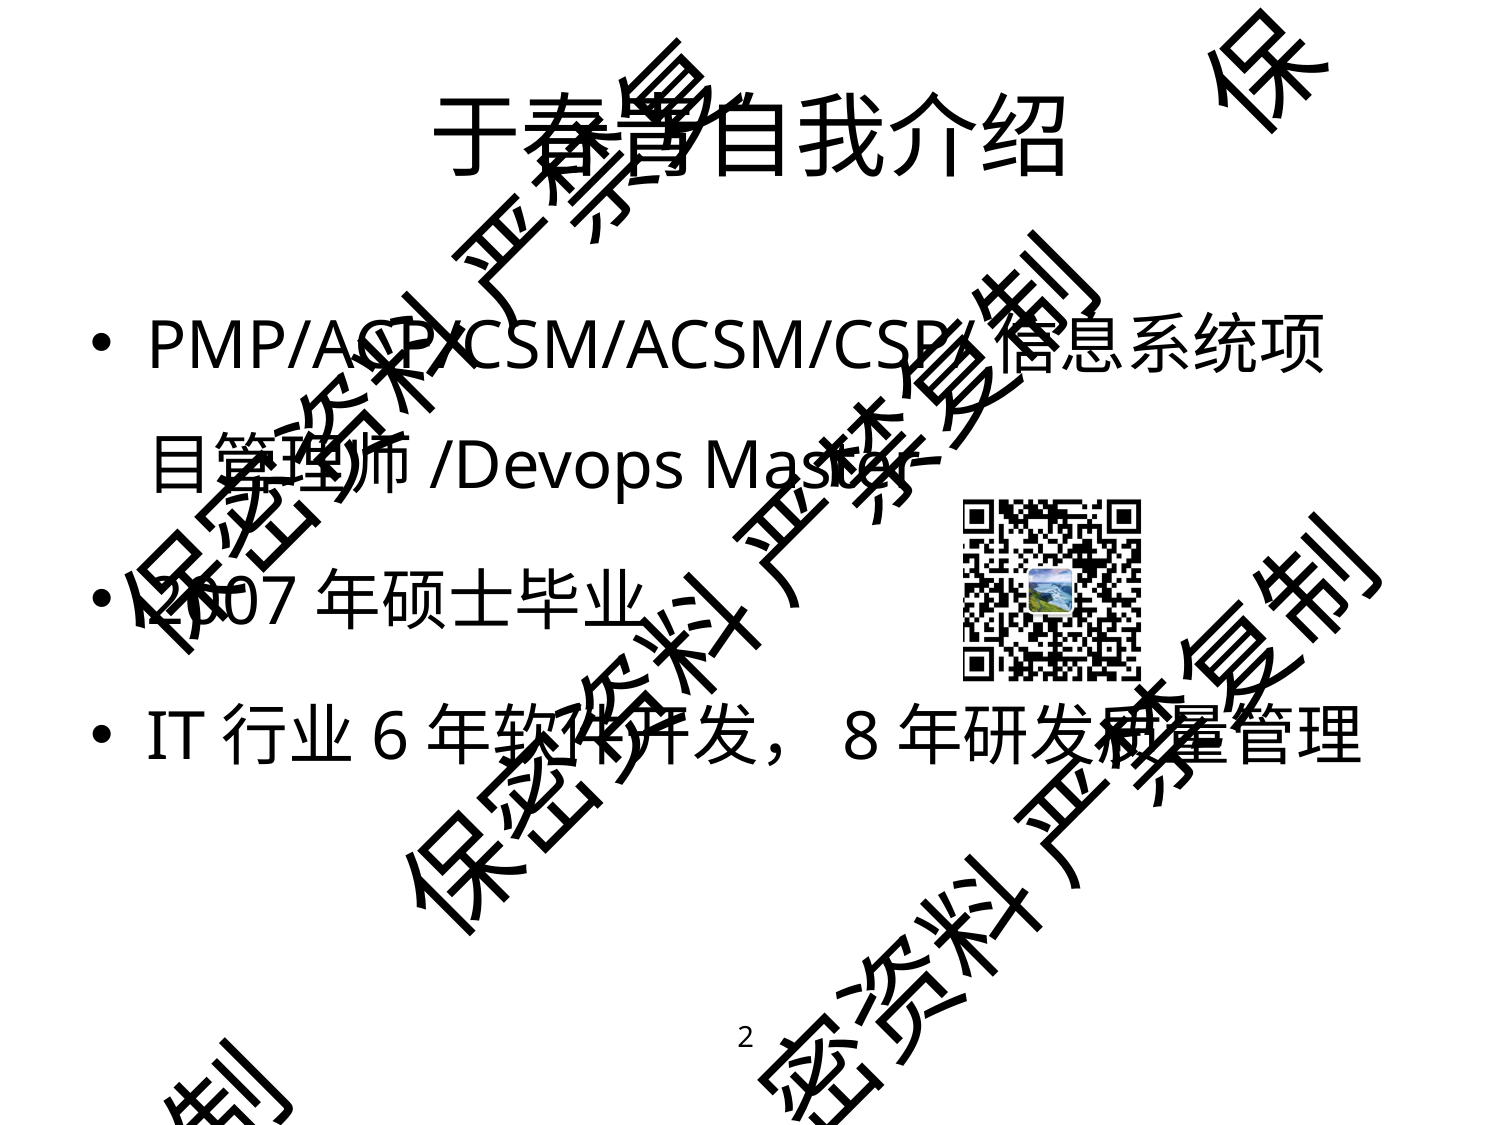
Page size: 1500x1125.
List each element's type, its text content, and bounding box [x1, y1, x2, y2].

text_box PMP/ACP/CSM/ACSM/CSP/信息系统项 目管理师/Devops Master 2007年硕士毕业 IT行业6年软件开发，8年研发质量管理 [87, 259, 1009, 774]
title 于春青自我介绍 [607, 75, 1073, 259]
text_box 保 [1190, 0, 1382, 159]
text_box 1 [733, 1014, 759, 1059]
text_box 保密资料 严禁复制 [388, 200, 1148, 961]
text_box 制 [154, 1002, 346, 1125]
text_box 密资料 严禁复制 [748, 481, 1430, 1125]
title 于春青自我介绍 [427, 75, 630, 259]
text_box PMP/ACP/CSM/ACSM/CSP/信息系统项 目管理师/Devops Master 2007年硕士毕业 IT行业6年软件开发，8年研发质量管理 [654, 259, 1368, 774]
text_box 保密资料 严禁复 [106, 0, 788, 680]
text_box [963, 497, 1142, 682]
